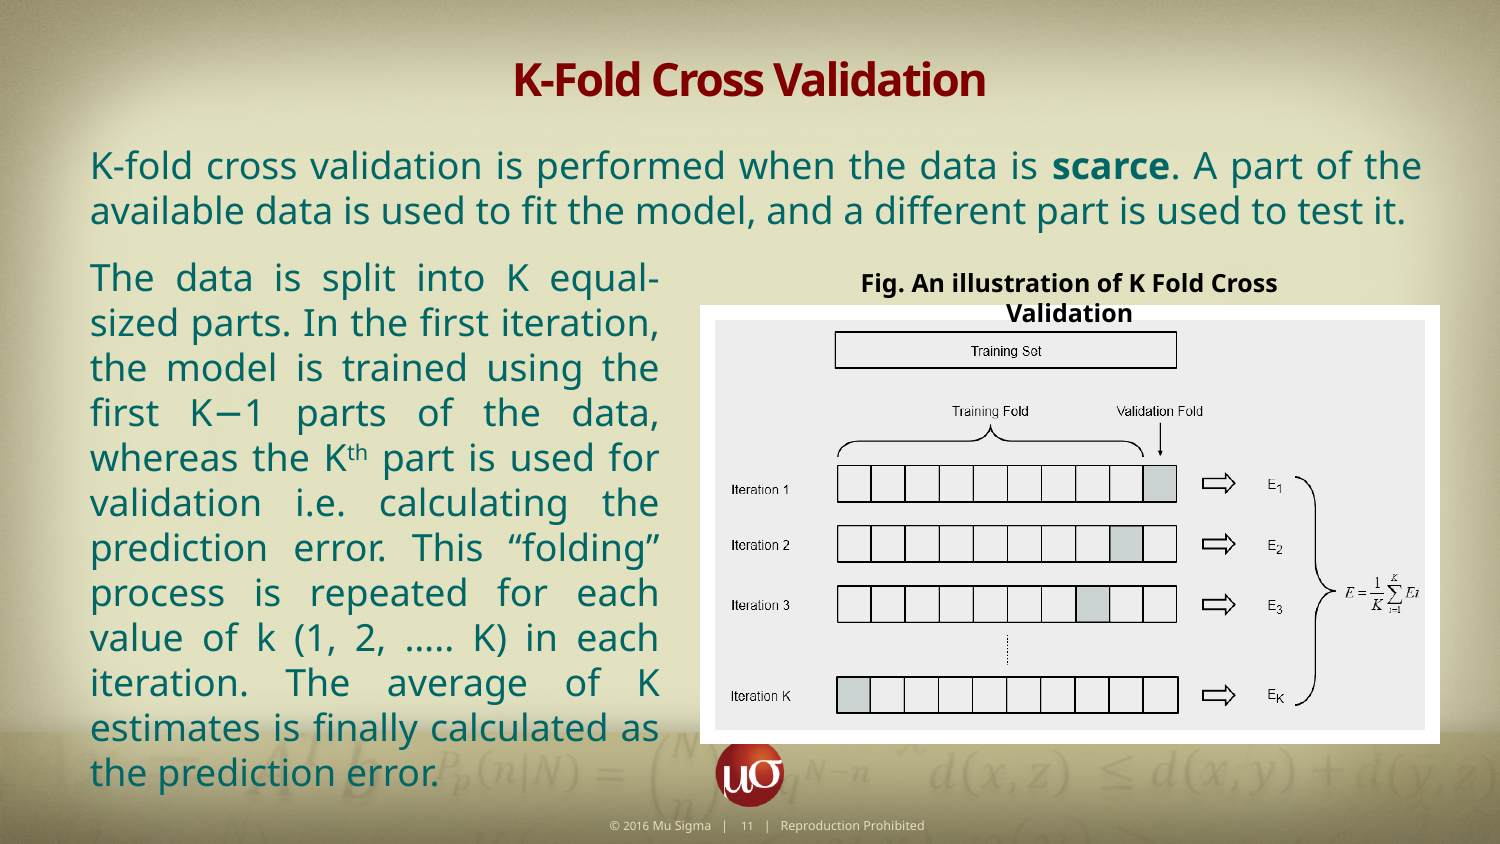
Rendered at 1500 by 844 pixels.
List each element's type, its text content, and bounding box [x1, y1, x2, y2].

list K-Fold Cross Validation [75, 21, 1425, 134]
picture [0, 0, 1500, 844]
text_box Fig. An illustration of K Fold Cross Validation [788, 260, 1351, 318]
text_box The data is split into K equal-sized parts. In the first iteration, the model is trained using the first K−1 parts of the data, whereas the Kth part is used for validation i.e. calculating the prediction error. This “folding” process is repeated for each value of k (1, 2, ….. K) in each iteration. The average of K estimates is finally calculated as the prediction error. [74, 246, 675, 743]
list K-fold cross validation is performed when the data is scarce. A part of the available data is used to fit the model, and a different part is used to test it. [75, 134, 1438, 247]
